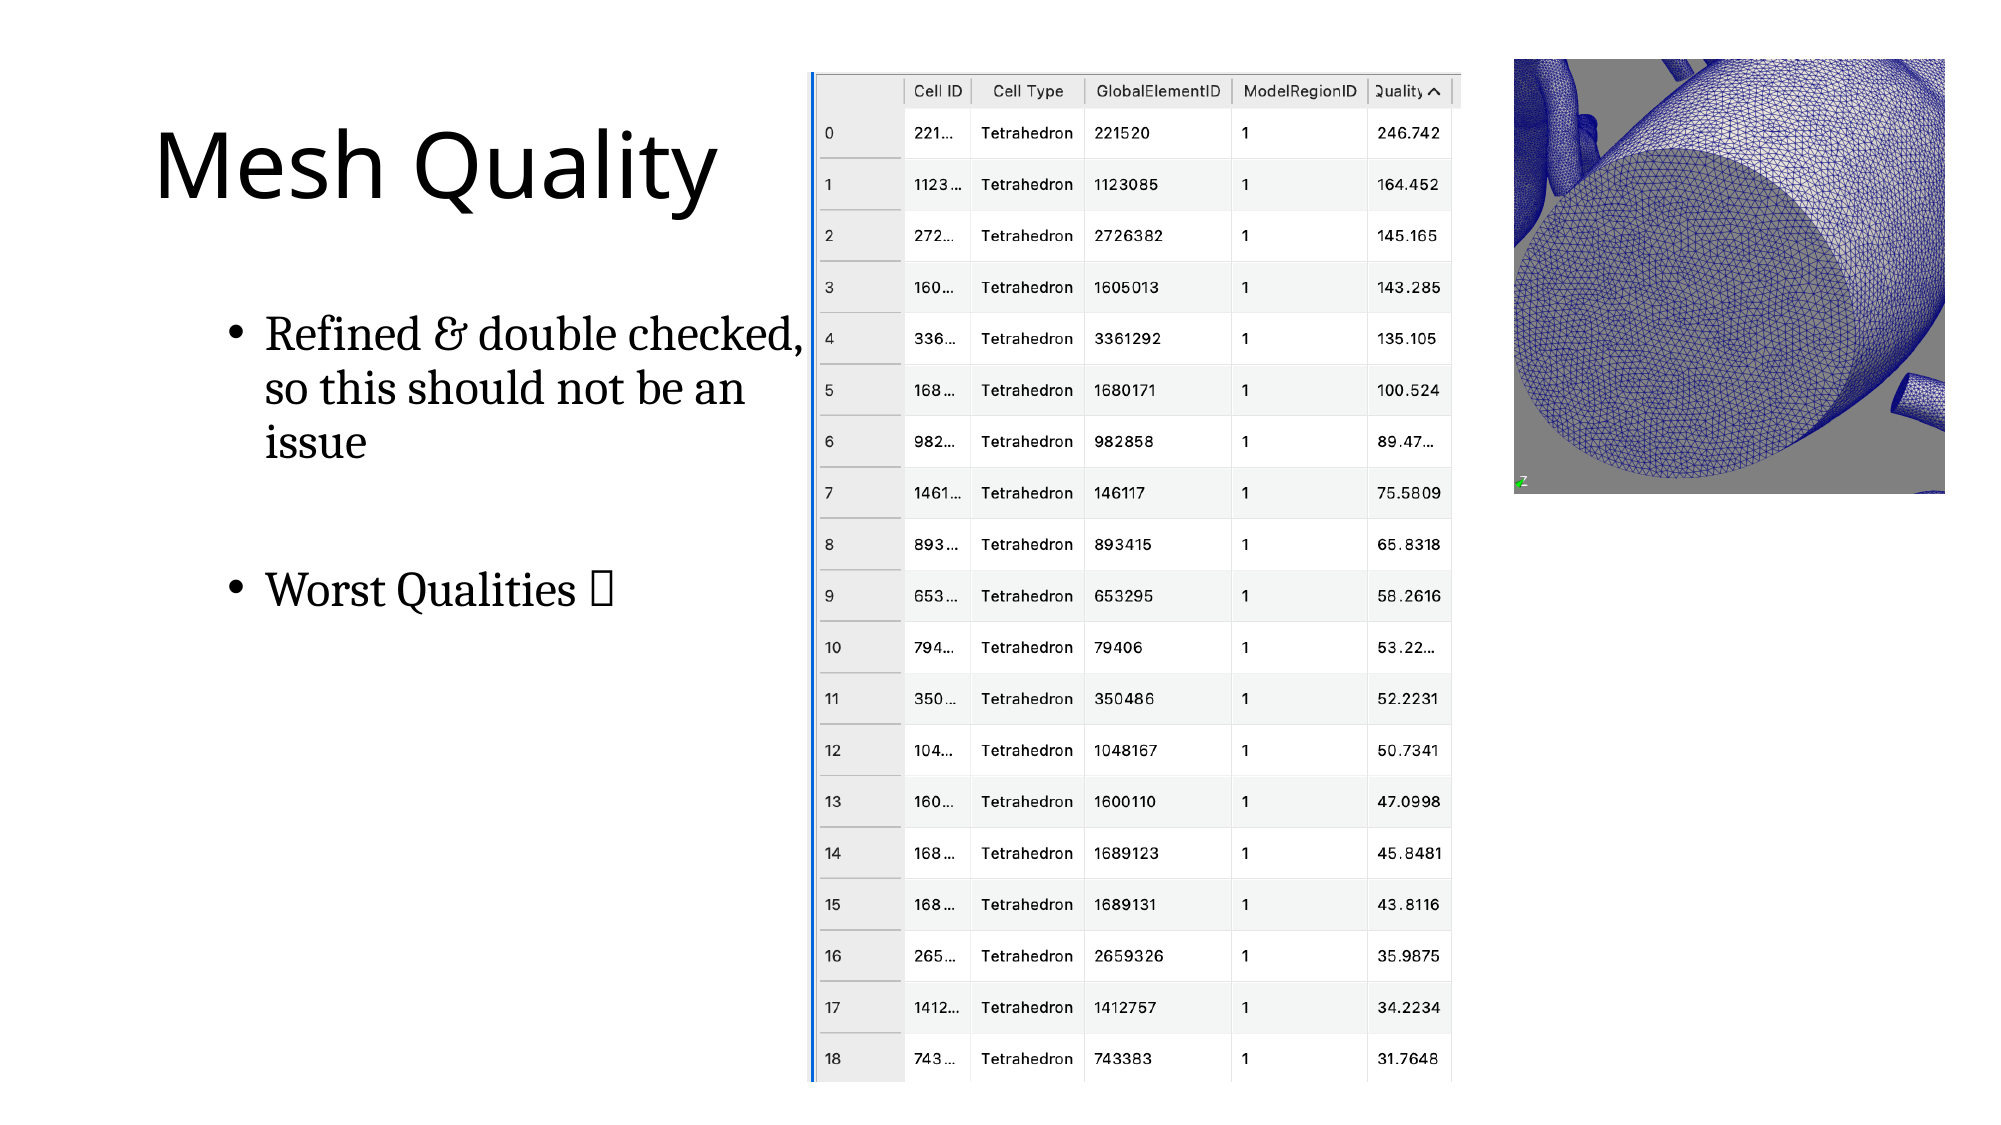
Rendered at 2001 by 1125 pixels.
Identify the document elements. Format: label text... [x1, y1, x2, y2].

title Mesh Quality [137, 59, 1514, 278]
picture [1514, 59, 1945, 494]
picture [807, 72, 1461, 1082]
list Refined & double checked, so this should not be an issue Worst Qualities  [137, 299, 807, 1014]
